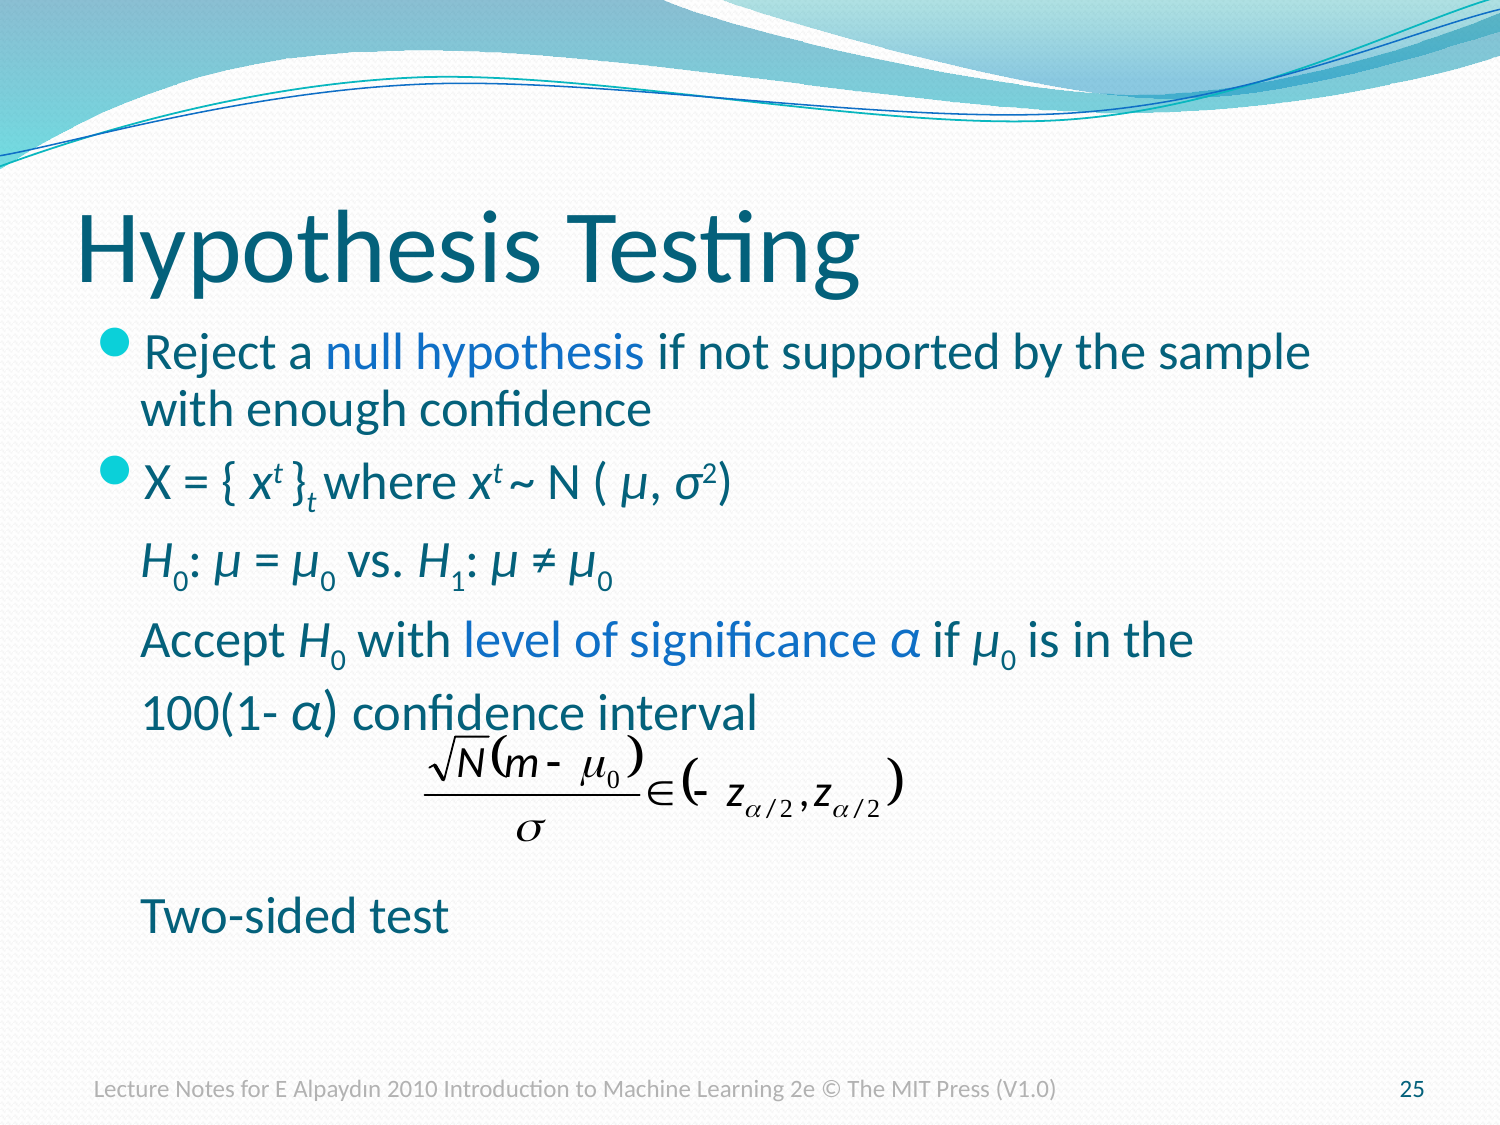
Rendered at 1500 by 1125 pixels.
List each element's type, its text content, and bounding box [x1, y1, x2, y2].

slide_number 25 [1299, 1042, 1425, 1103]
slide_number 35 [409, 728, 910, 863]
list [416, 727, 906, 851]
title Hypothesis Testing [75, 115, 1425, 303]
list Reject a null hypothesis if not supported by the sample with enough confidence X = { xt }t where xt ~ N ( μ, σ2) H0: μ = μ0 vs. H1: μ ≠ μ0 Accept H0 with level of significance α if μ0 is in the 100(1- α) confidence interval Two-sided test [82, 316, 1432, 954]
footer Lecture Notes for E Alpaydın 2010 Introduction to Machine Learning 2e © The MIT Press (V1.0) [93, 1042, 1254, 1103]
